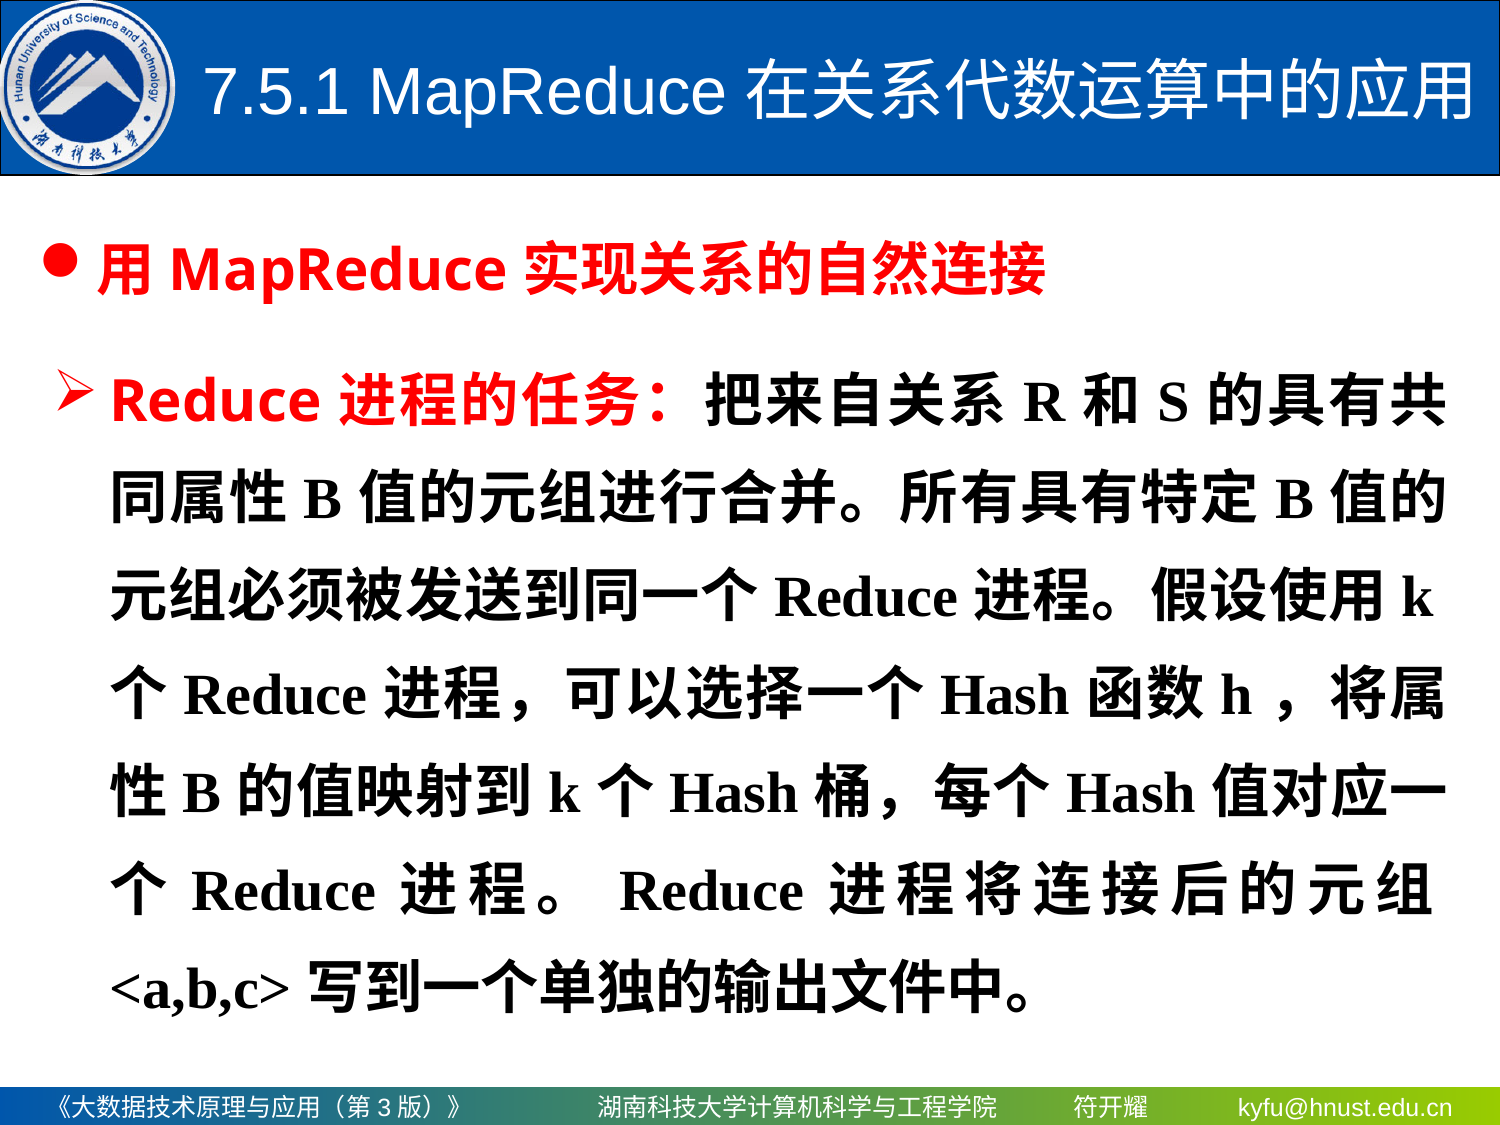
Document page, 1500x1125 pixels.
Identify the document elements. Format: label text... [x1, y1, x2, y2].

text_box 用MapReduce实现关系的自然连接 [23, 224, 1463, 310]
title 7.5.1 MapReduce在关系代数运算中的应用 [187, 12, 1500, 163]
list Reduce进程的任务：把来自关系R和S的具有共同属性B值的元组进行合并。所有具有特定B值的元组必须被发送到同一个Reduce进程。假设使用k个Reduce进程，可以选择一个Hash函数h，将属性B的值映射到k个Hash桶，每个Hash值对应一个Reduce进程。Reduce进程将连接后的元组<a,b,c>写到一个单独的输出文件中。 [37, 326, 1464, 1068]
picture [0, 0, 176, 175]
